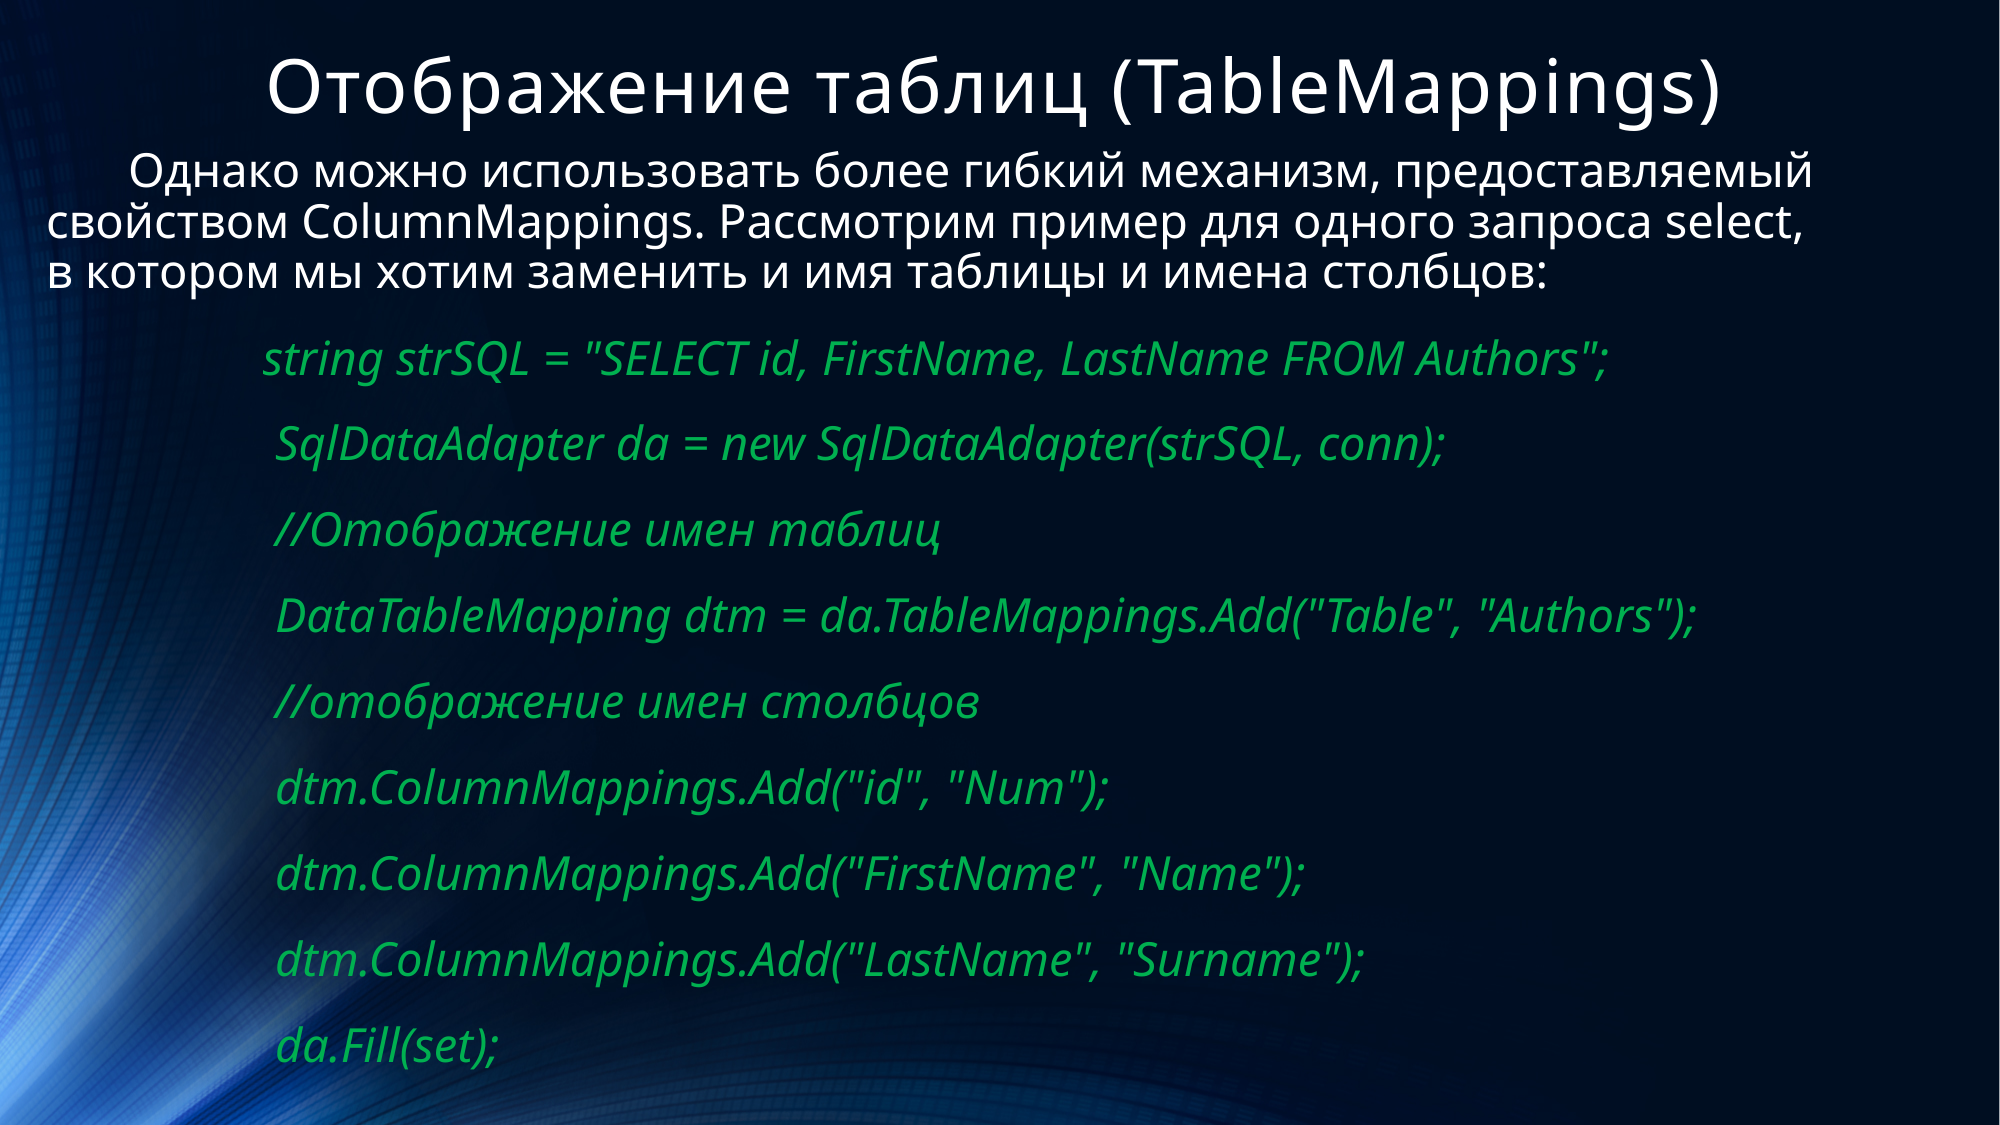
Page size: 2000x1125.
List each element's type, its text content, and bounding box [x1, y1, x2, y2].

list Однако можно использовать более гибкий механизм, предоставляемый свойством ColumnMappings. Рассмотрим пример для одного запроса select, в котором мы хотим заменить и имя таблицы и имена столбцов: string strSQL = "SELECT id, FirstName, LastName FROM Authors"; SqlDataAdapter da = new SqlDataAdapter(strSQL, conn); //Отображение имен таблиц DataTableMapping dtm = da.TableMappings.Add("Table", "Authors"); //отображение имен столбцов dtm.ColumnMappings.Add("id", "Num"); dtm.ColumnMappings.Add("FirstName", "Name"); dtm.ColumnMappings.Add("LastName", "Surname"); da.Fill(set); [31, 137, 1957, 1083]
picture [0, 0, 2000, 1125]
title Отображение таблиц (TableMappings) [31, 30, 1957, 137]
